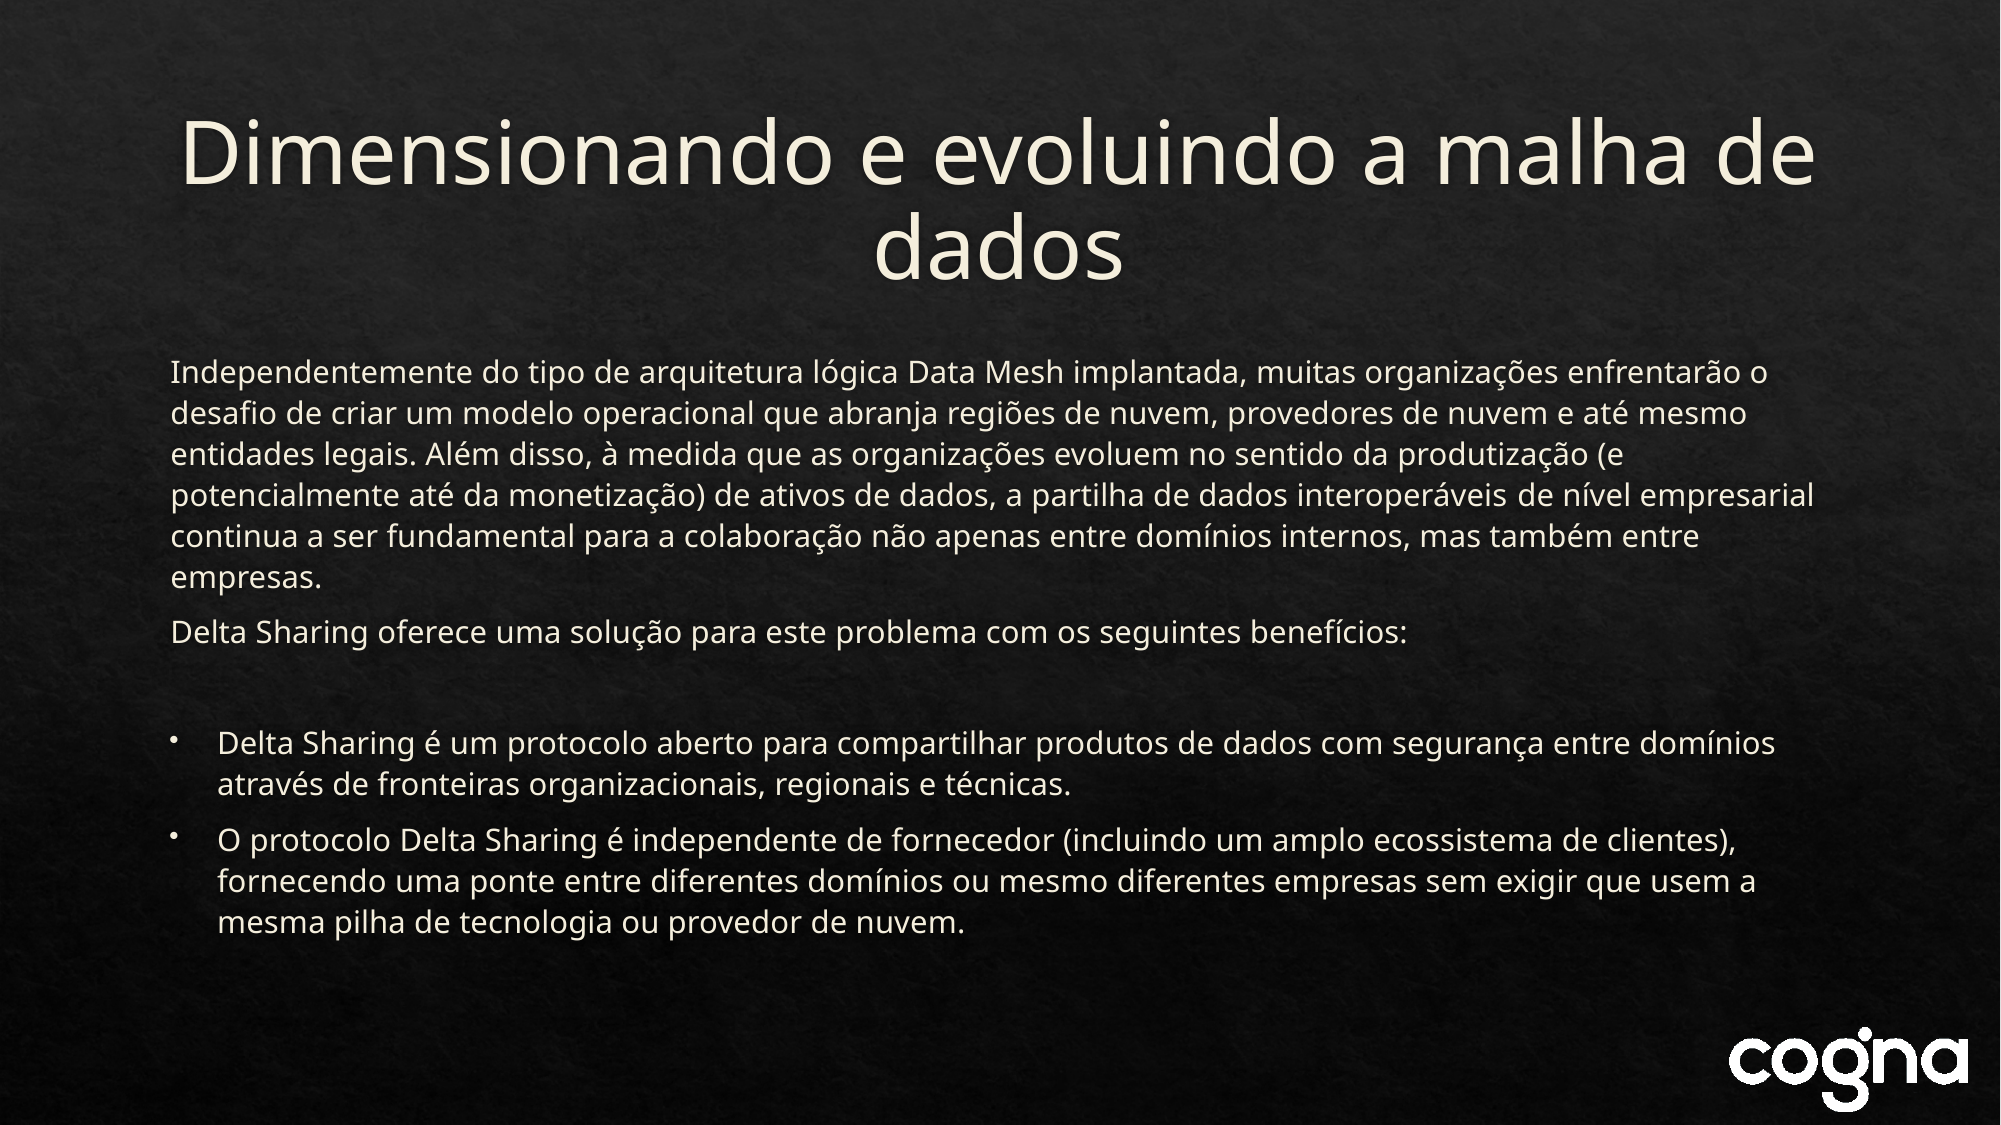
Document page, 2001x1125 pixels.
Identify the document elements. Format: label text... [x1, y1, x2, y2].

picture [1728, 1024, 1968, 1113]
title Dimensionando e evoluindo a malha de dados [149, 99, 1849, 307]
list Independentemente do tipo de arquitetura lógica Data Mesh implantada, muitas organizações enfrentarão o desafio de criar um modelo operacional que abranja regiões de nuvem, provedores de nuvem e até mesmo entidades legais. Além disso, à medida que as organizações evoluem no sentido da produtização (e potencialmente até da monetização) de ativos de dados, a partilha de dados interoperáveis ​​de nível empresarial continua a ser fundamental para a colaboração não apenas entre domínios internos, mas também entre empresas. Delta Sharing oferece uma solução para este problema com os seguintes benefícios: Delta Sharing é um protocolo aberto para compartilhar produtos de dados com segurança entre domínios através de fronteiras organizacionais, regionais e técnicas. O protocolo Delta Sharing é independente de fornecedor (incluindo um amplo ecossistema de clientes), fornecendo uma ponte entre diferentes domínios ou mesmo diferentes empresas sem exigir que usem a mesma pilha de tecnologia ou provedor de nuvem. [149, 340, 1849, 950]
